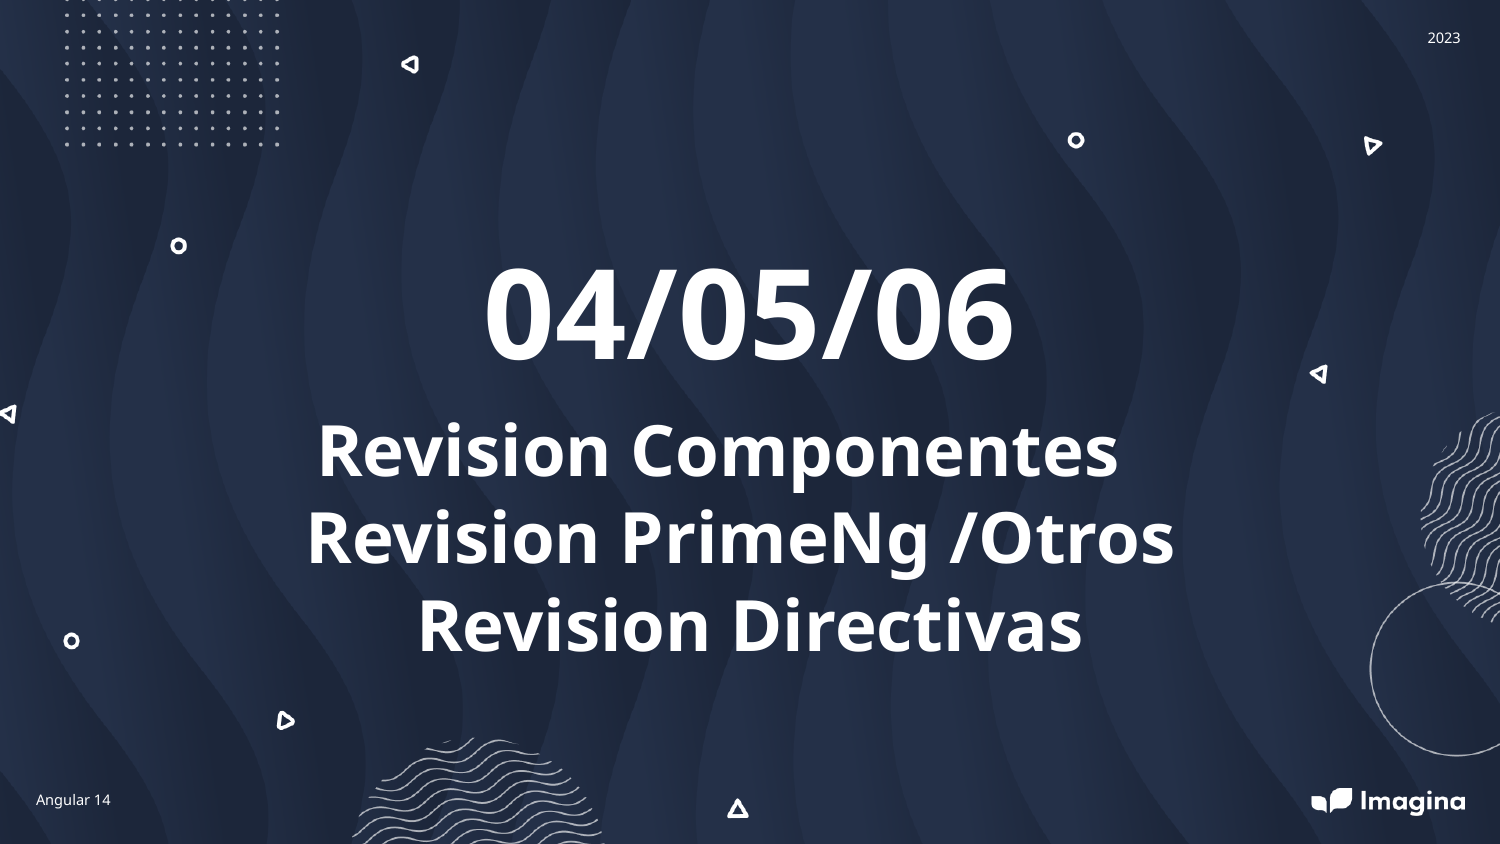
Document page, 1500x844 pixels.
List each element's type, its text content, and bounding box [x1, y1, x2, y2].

text_box Angular 14 [24, 781, 440, 817]
text_box 04/05/06 [176, 223, 1323, 396]
text_box Revision Componentes [107, 394, 1348, 503]
text_box 2023 [998, 19, 1472, 55]
text_box Revision Directivas [129, 568, 1370, 677]
picture [0, 0, 1500, 844]
text_box Revision PrimeNg /Otros [129, 481, 1370, 568]
